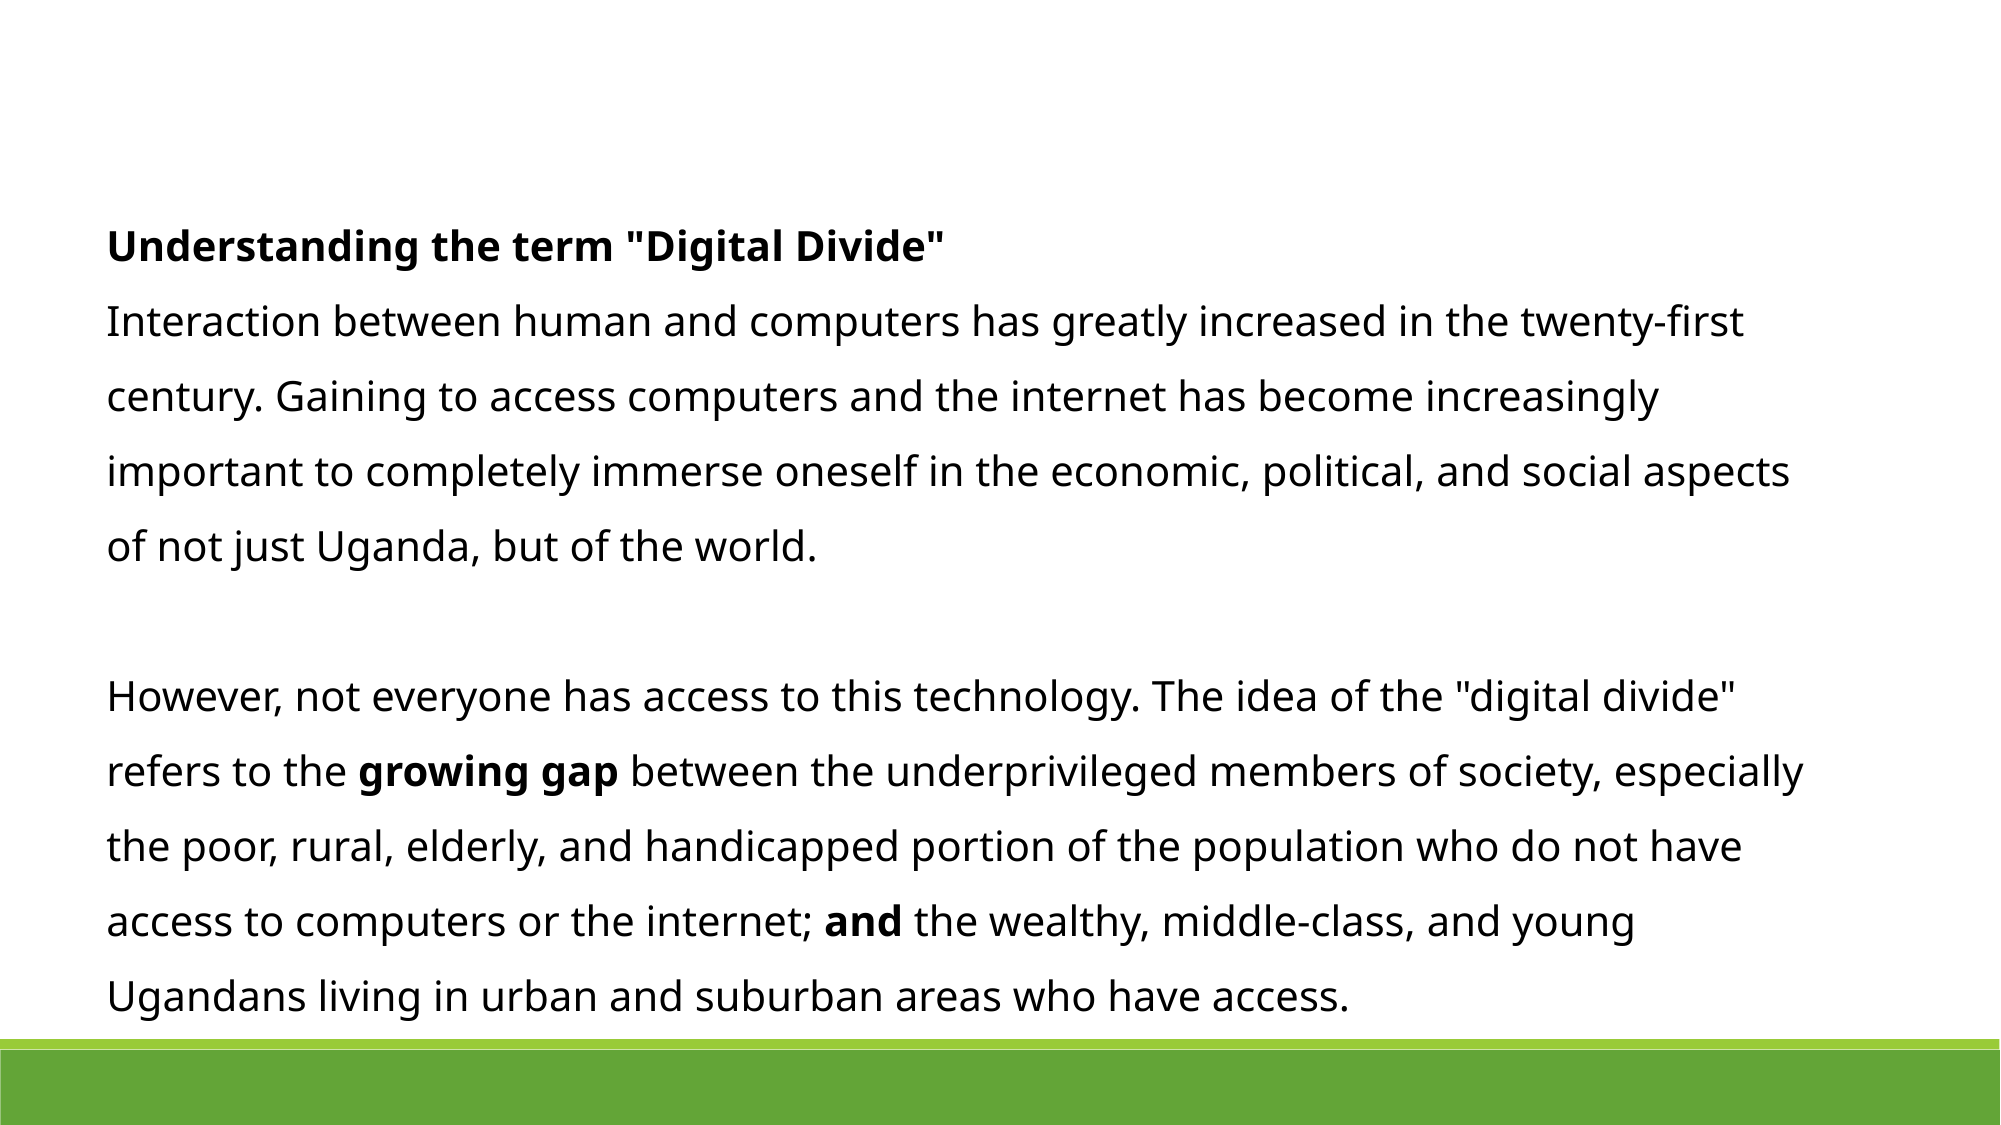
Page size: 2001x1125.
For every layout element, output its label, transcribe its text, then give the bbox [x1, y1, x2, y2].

text_box Understanding the term "Digital Divide" Interaction between human and computers has greatly increased in the twenty-first century. Gaining to access computers and the internet has become increasingly important to completely immerse oneself in the economic, political, and social aspects of not just Uganda, but of the world. However, not everyone has access to this technology. The idea of the "digital divide" refers to the growing gap between the underprivileged members of society, especially the poor, rural, elderly, and handicapped portion of the population who do not have access to computers or the internet; and the wealthy, middle-class, and young Ugandans living in urban and suburban areas who have access. [91, 187, 1842, 1028]
